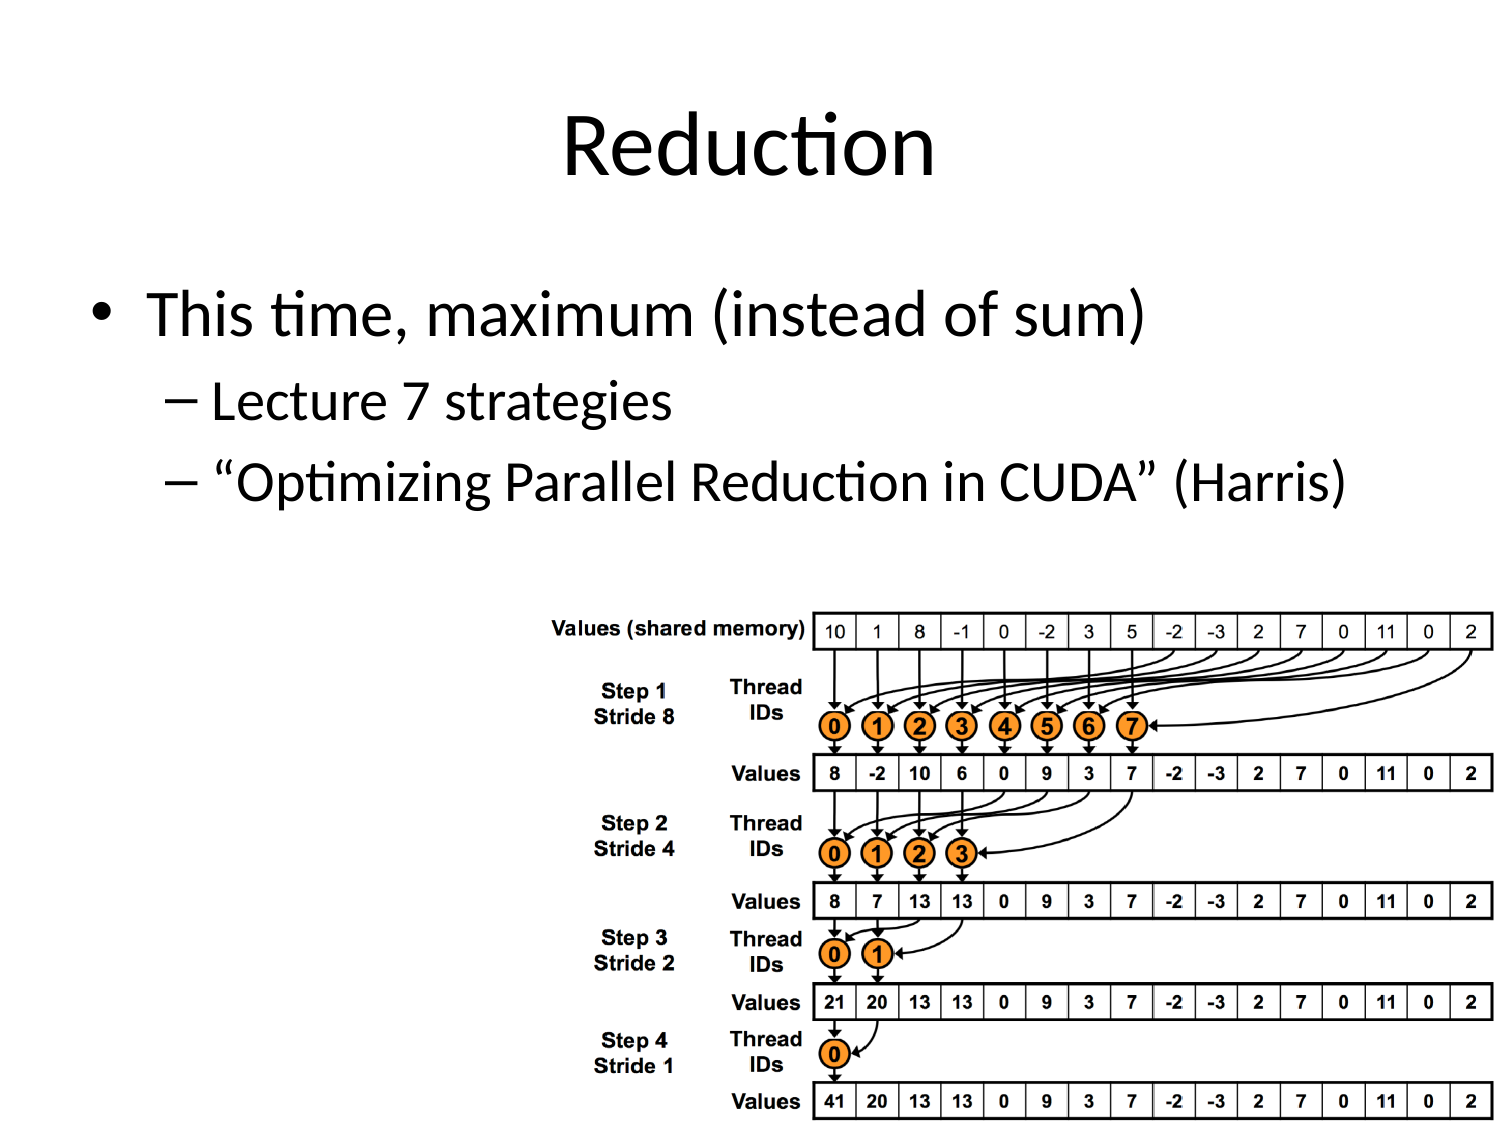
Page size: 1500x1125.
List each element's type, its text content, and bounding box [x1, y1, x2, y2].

list This time, maximum (instead of sum) Lecture 7 strategies “Optimizing Parallel Reduction in CUDA” (Harris) [75, 262, 1425, 1005]
title Reduction [75, 45, 1425, 233]
picture [549, 607, 1500, 1125]
